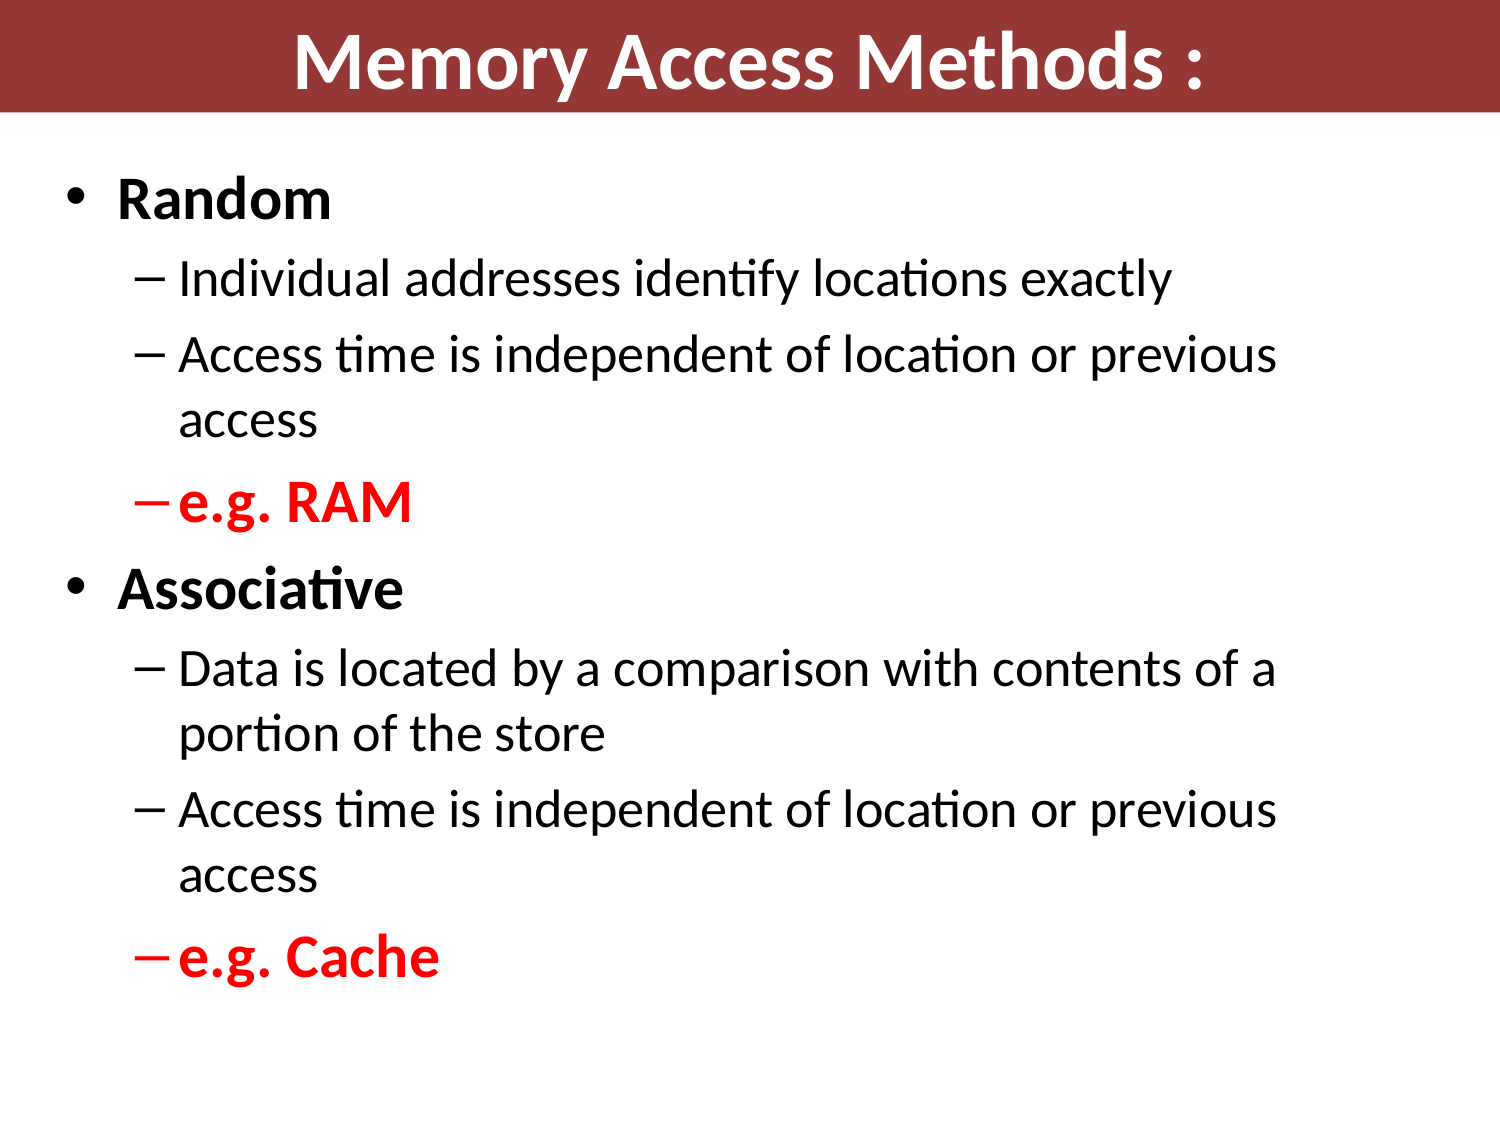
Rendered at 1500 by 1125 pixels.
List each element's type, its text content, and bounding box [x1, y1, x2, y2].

list Random Individual addresses identify locations exactly Access time is independent of location or previous access e.g. RAM Associative Data is located by a comparison with contents of a portion of the store Access time is independent of location or previous access e.g. Cache [50, 149, 1425, 1005]
title Memory Access Methods : [0, 0, 1500, 113]
